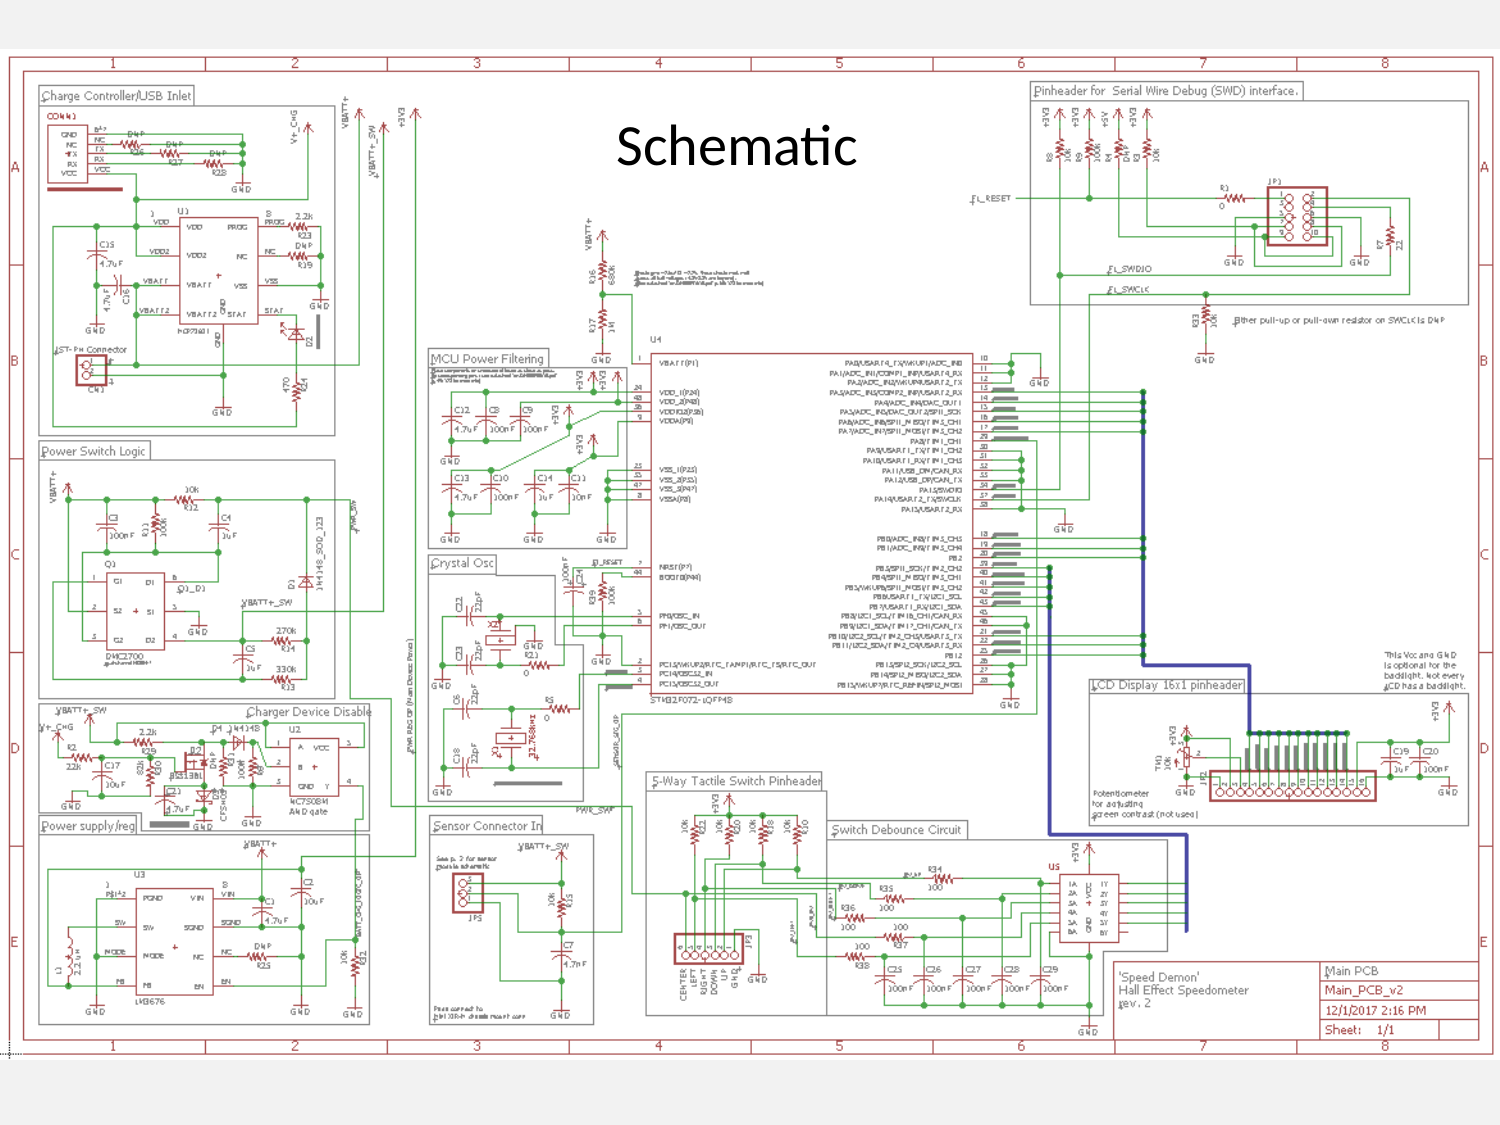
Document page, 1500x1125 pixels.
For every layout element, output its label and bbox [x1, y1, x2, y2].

list [0, 49, 1500, 1060]
